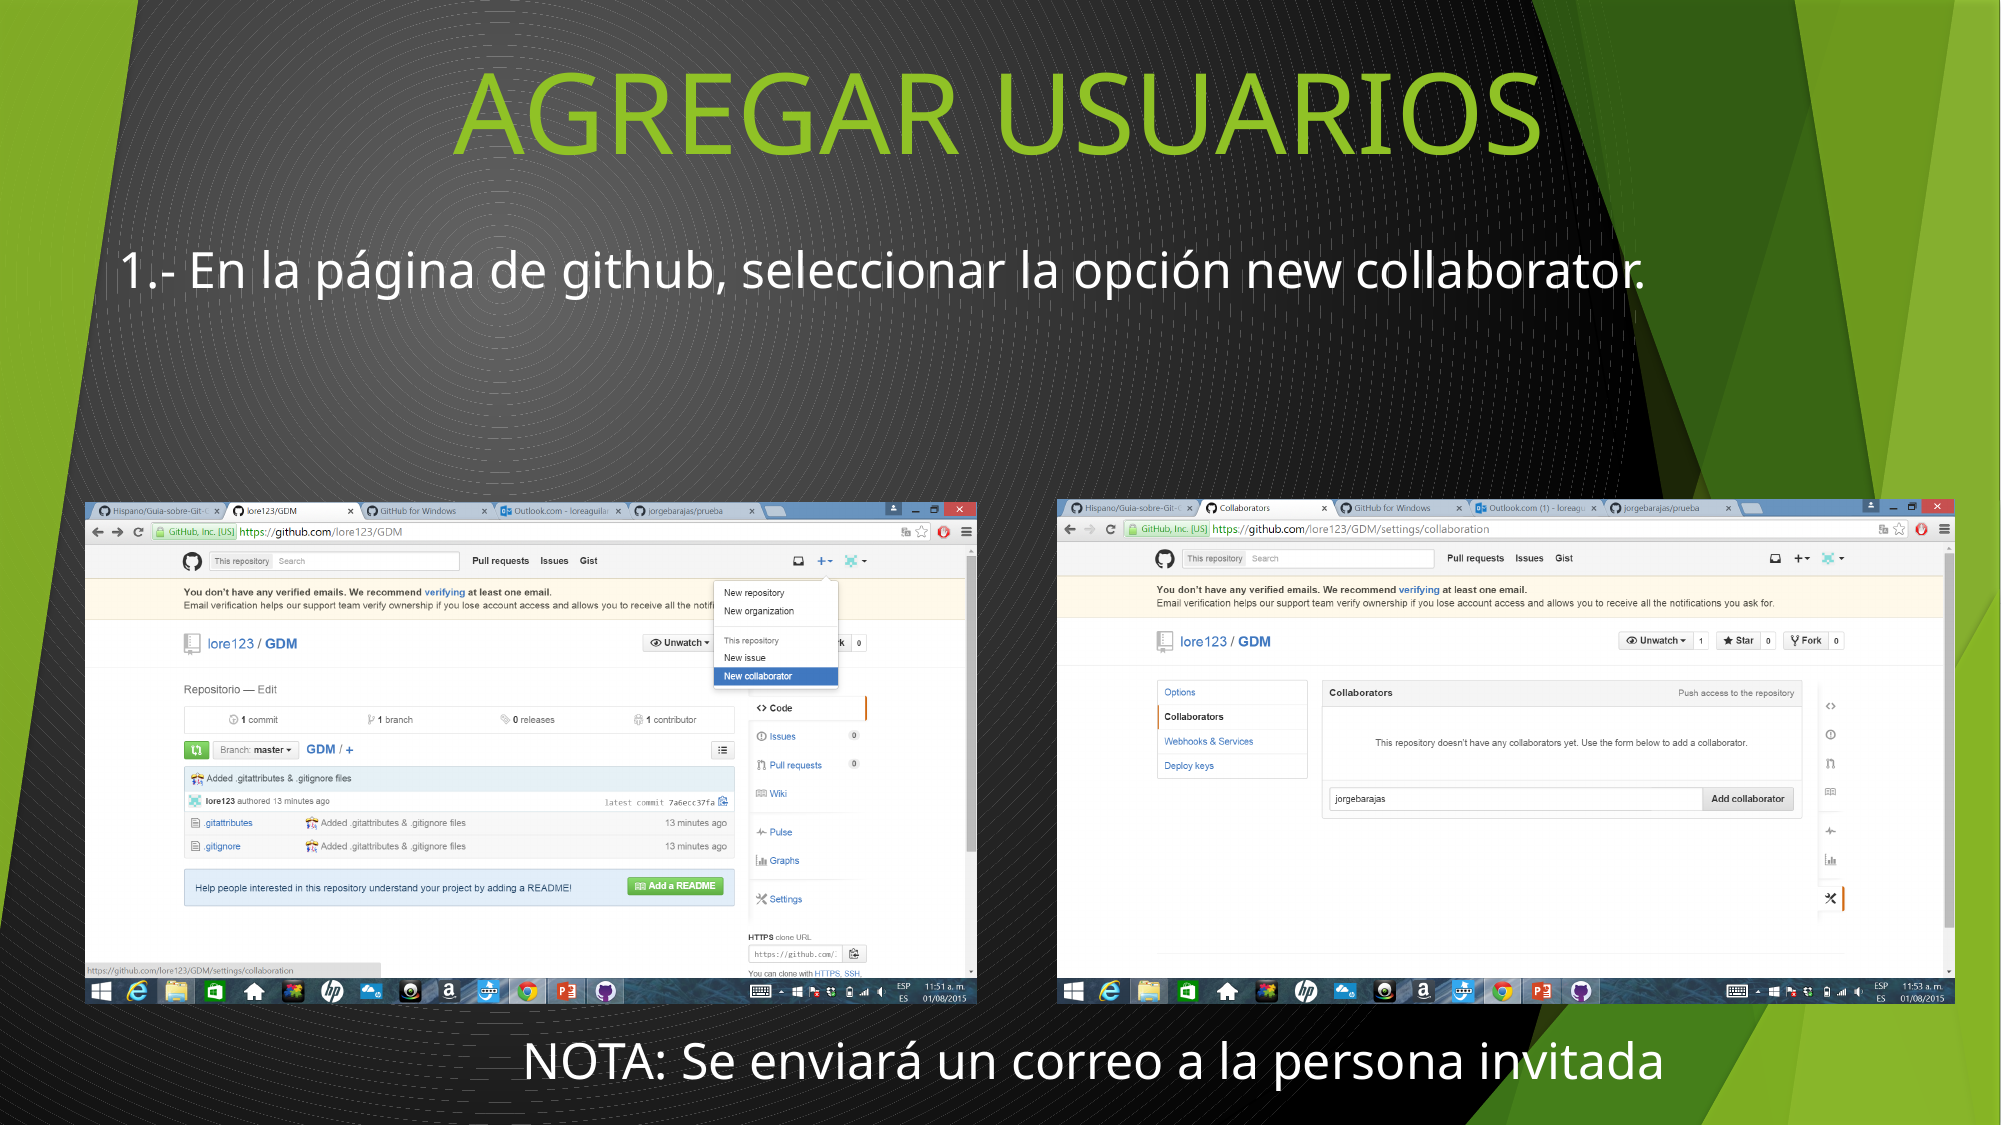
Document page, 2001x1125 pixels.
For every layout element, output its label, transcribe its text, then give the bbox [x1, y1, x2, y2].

subtitle 1.- En la página de github, seleccionar la opción new collaborator. [103, 230, 1897, 618]
picture [1057, 498, 1956, 1005]
text_box NOTA: Se enviará un correo a la persona invitada [507, 1021, 1703, 1097]
title AGREGAR USUARIOS [249, 0, 1750, 185]
picture [85, 502, 978, 1005]
